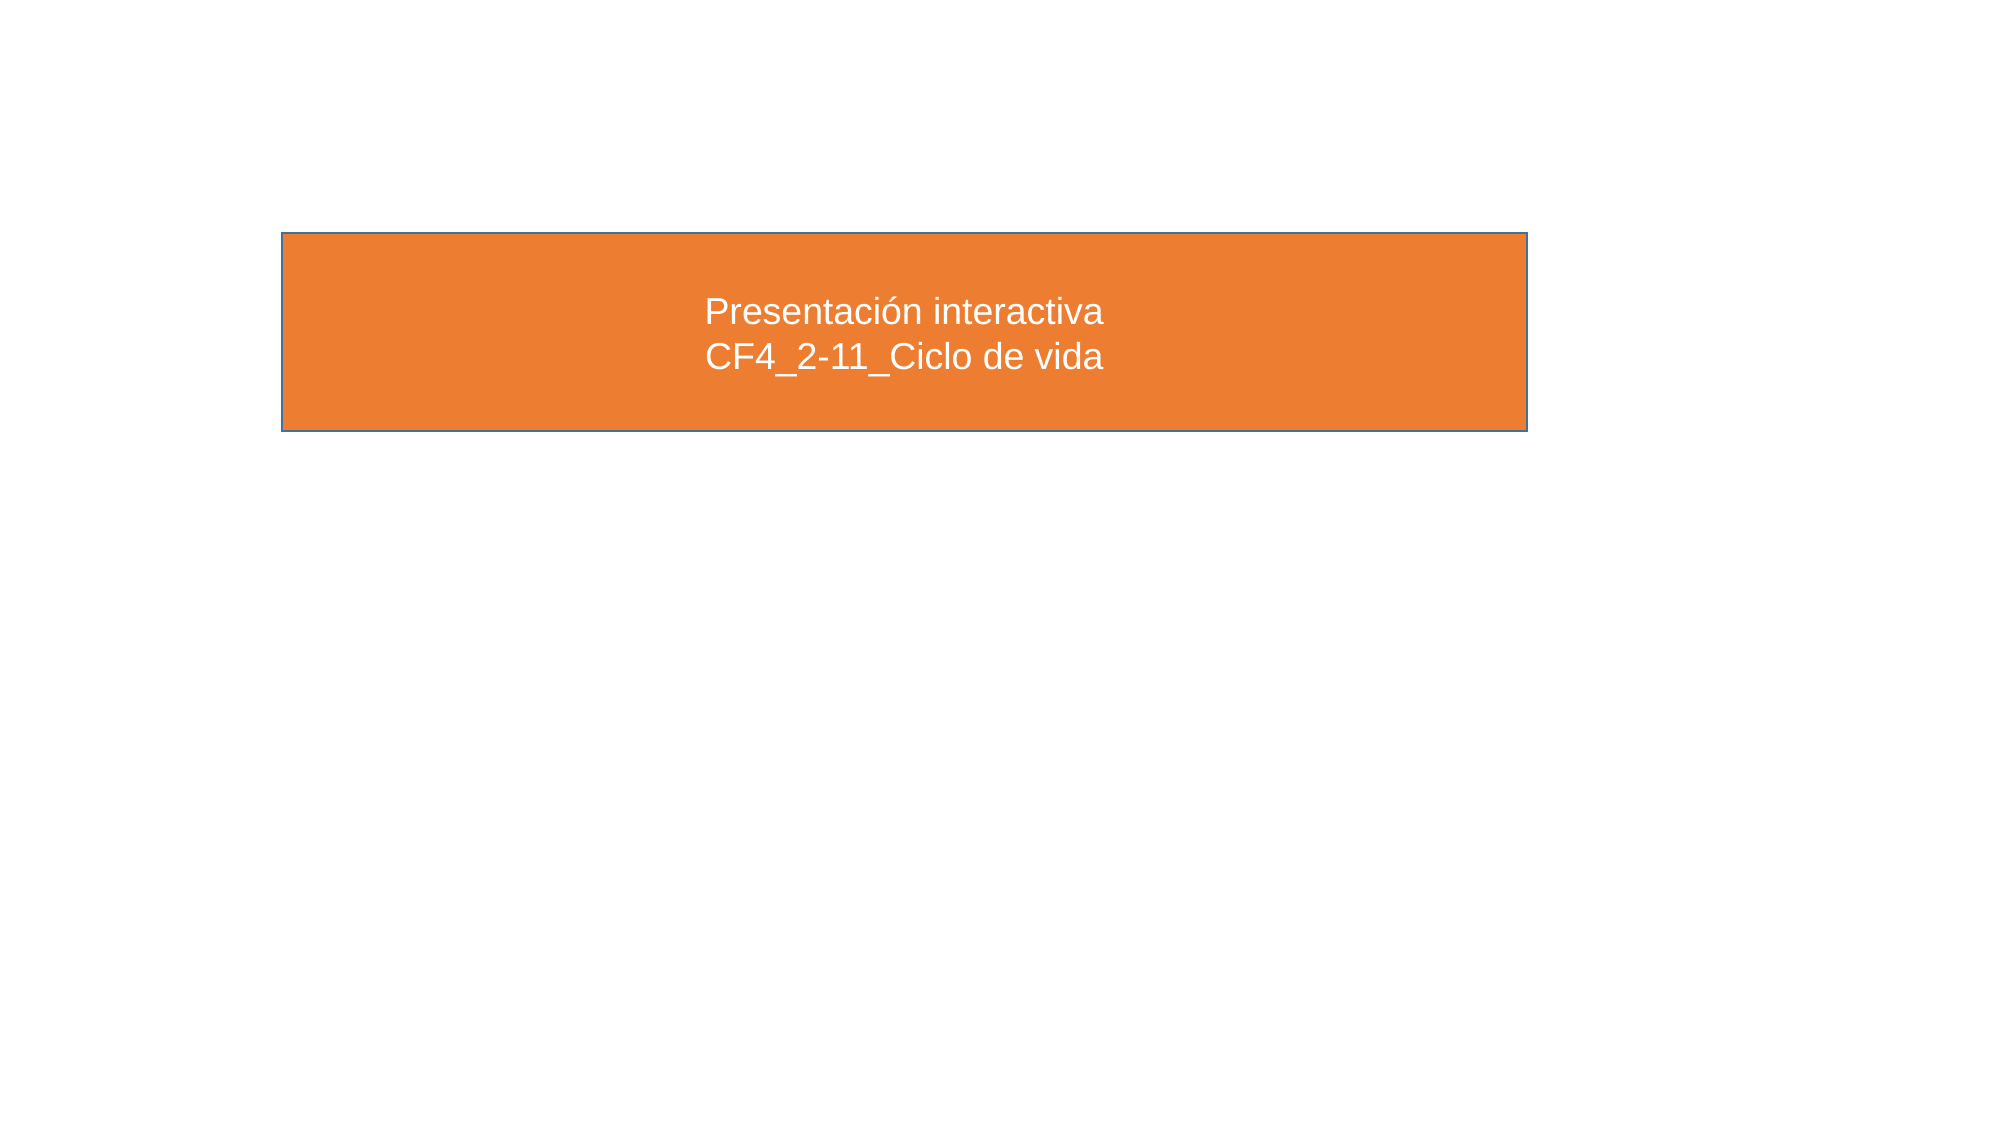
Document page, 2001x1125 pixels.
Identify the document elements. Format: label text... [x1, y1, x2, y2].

text_box Presentación interactiva CF4_2-11_Ciclo de vida [281, 232, 1527, 432]
